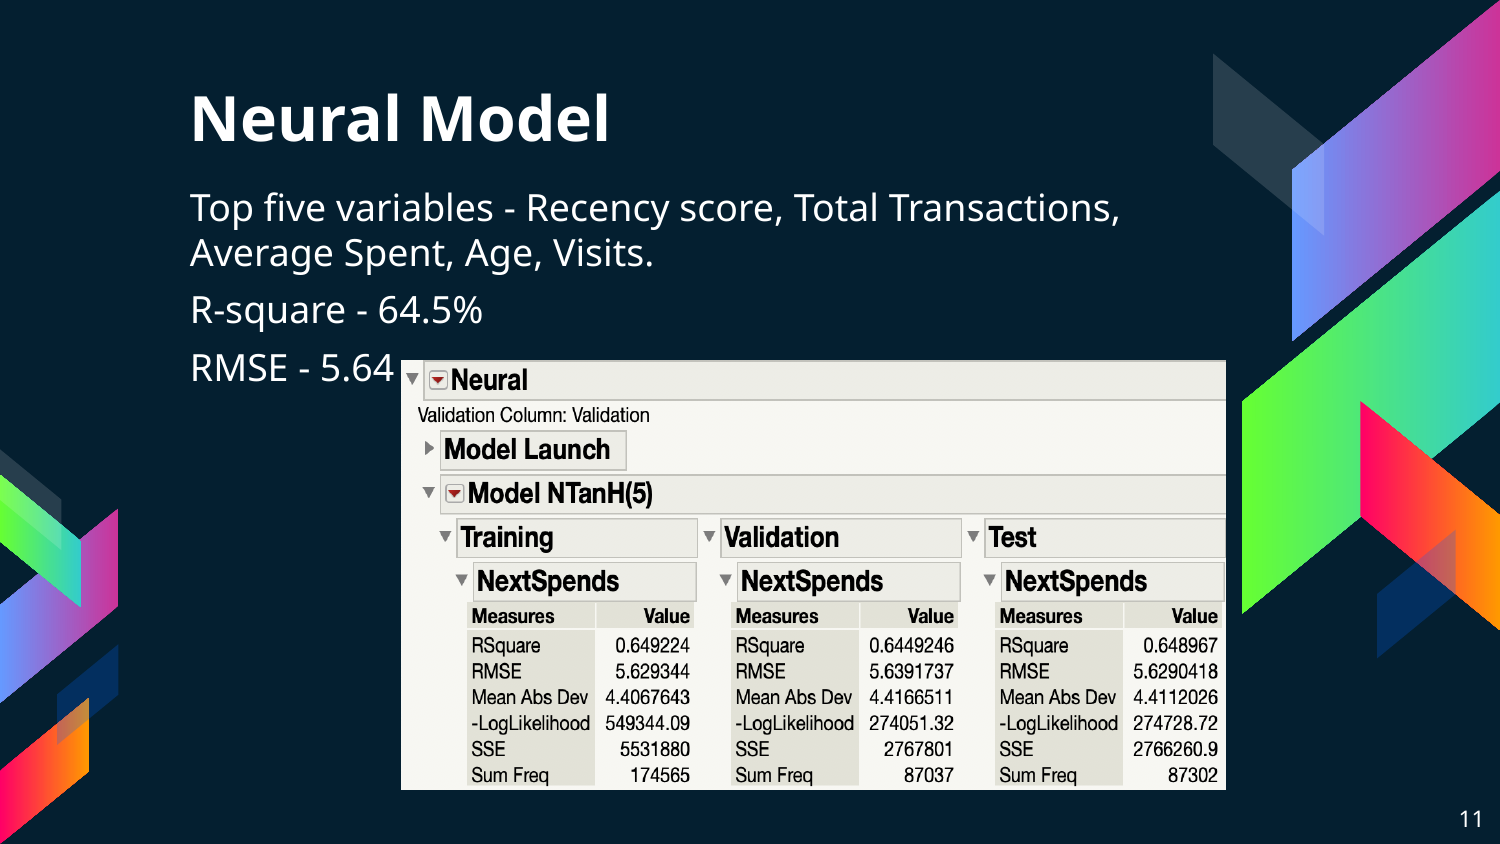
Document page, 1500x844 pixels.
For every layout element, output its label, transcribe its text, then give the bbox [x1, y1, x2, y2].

slide_number 11 [1403, 789, 1500, 844]
title Neural Model [175, 64, 1155, 168]
list Top five variables - Recency score, Total Transactions, Average Spent, Age, Visits. R-square - 64.5% RMSE - 5.64 [175, 168, 1155, 622]
picture [401, 360, 1227, 790]
